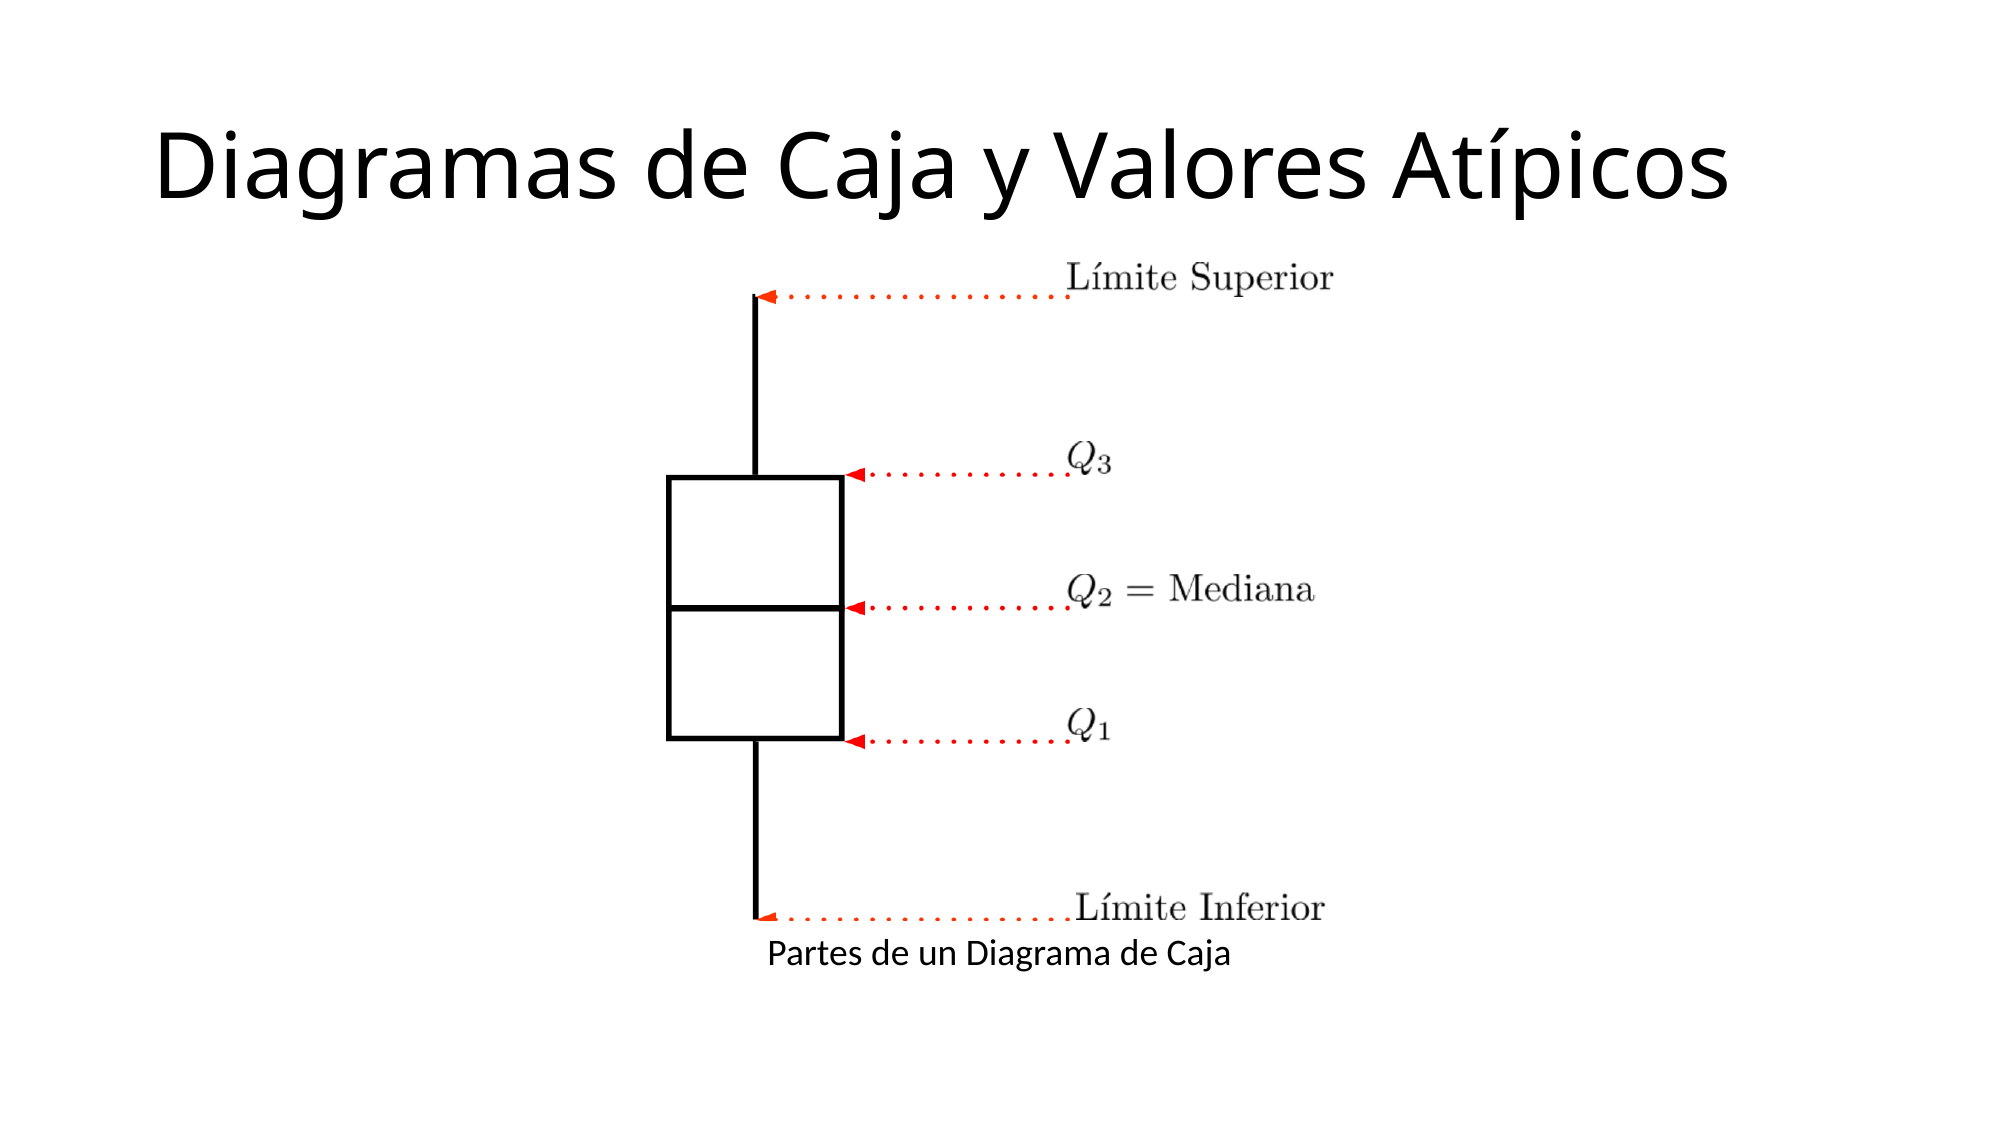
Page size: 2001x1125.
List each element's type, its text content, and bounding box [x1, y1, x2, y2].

title Diagramas de Caja y Valores Atípicos [137, 59, 1863, 278]
picture [666, 262, 1334, 921]
text_box Partes de un Diagrama de Caja [324, 920, 1675, 1005]
